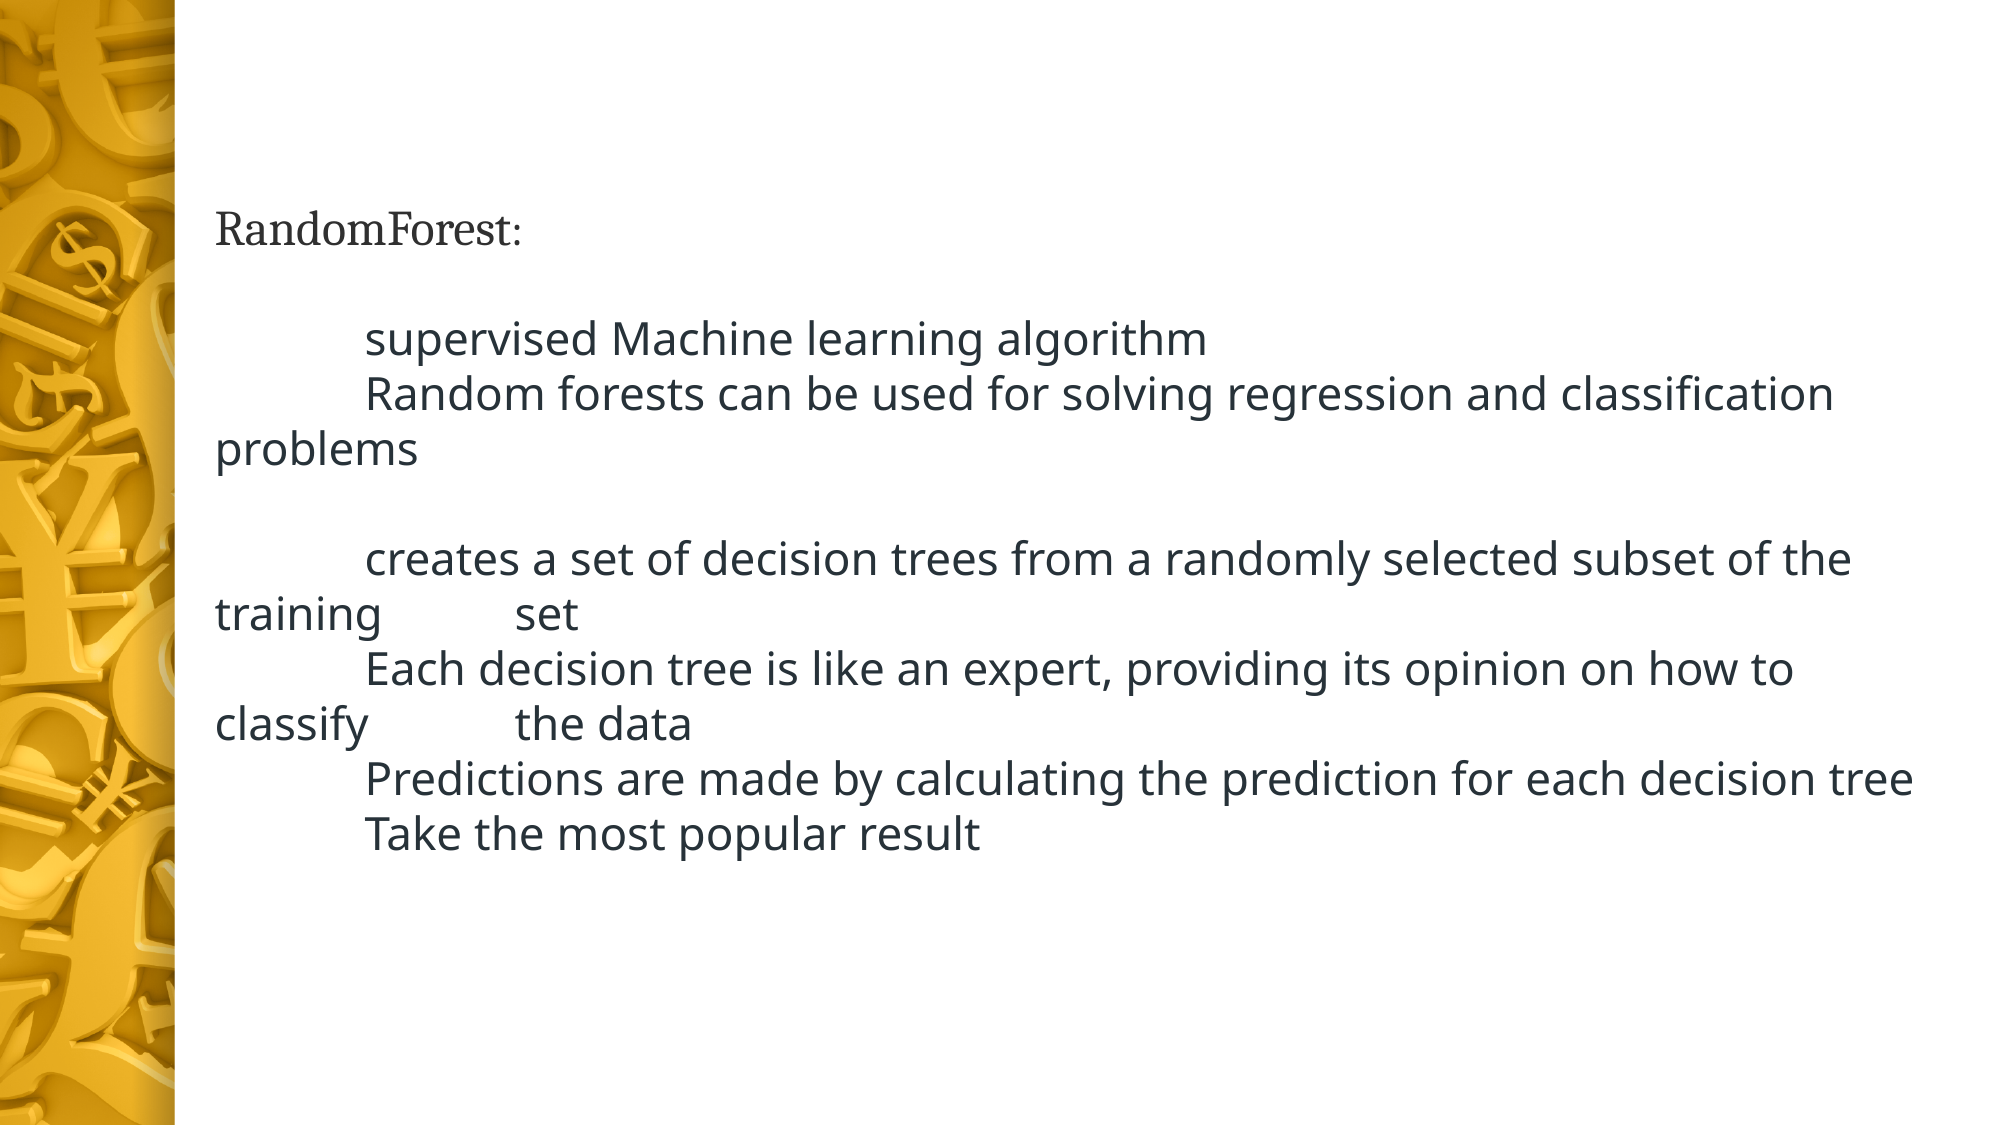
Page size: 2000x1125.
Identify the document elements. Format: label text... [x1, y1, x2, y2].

picture [0, 0, 175, 1125]
text_box RandomForest: supervised Machine learning algorithm Random forests can be used for solving regression and classification problems creates a set of decision trees from a randomly selected subset of the training set Each decision tree is like an expert, providing its opinion on how to classify the data Predictions are made by calculating the prediction for each decision tree Take the most popular result [199, 187, 1975, 867]
